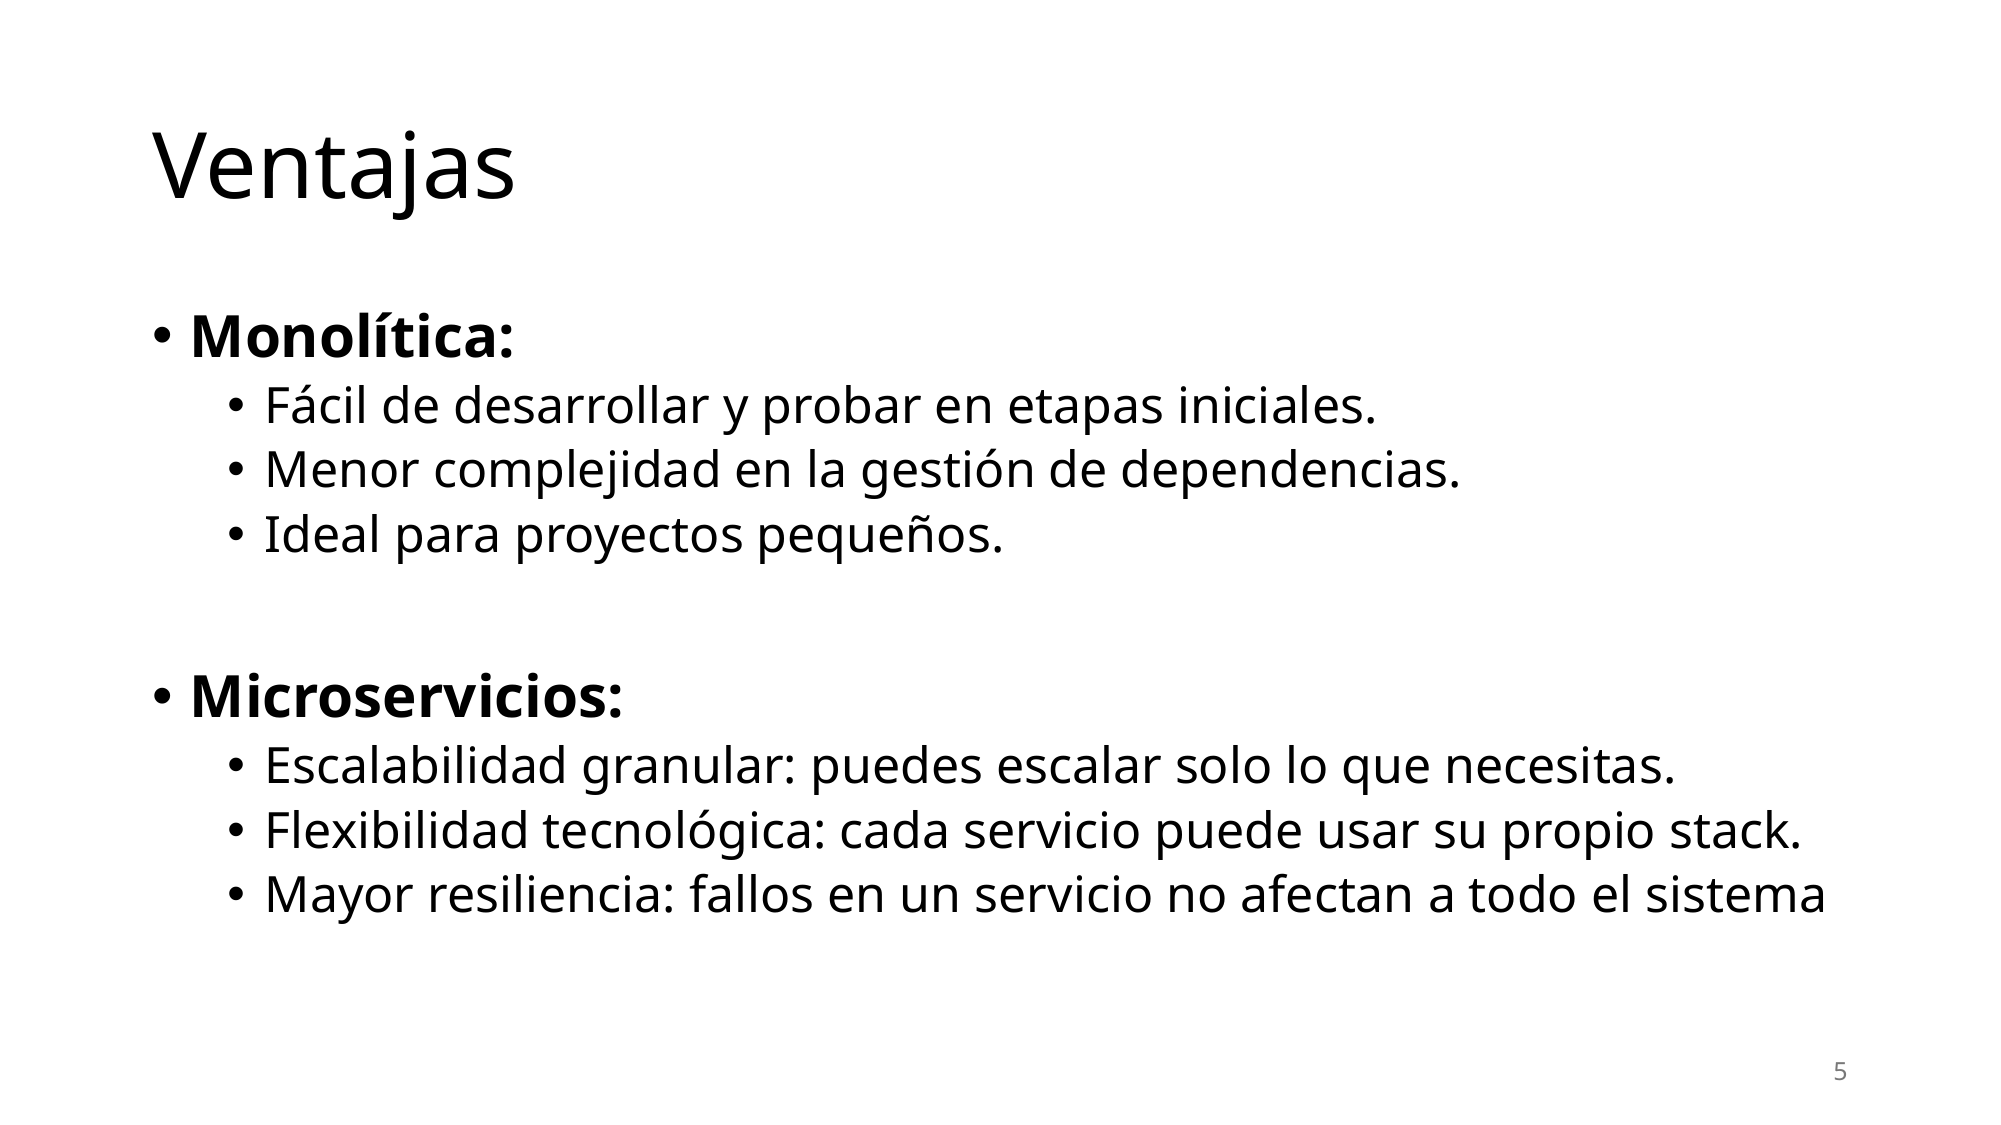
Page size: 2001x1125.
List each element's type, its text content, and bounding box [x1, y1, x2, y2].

list Monolítica: Fácil de desarrollar y probar en etapas iniciales. Menor complejidad en la gestión de dependencias. Ideal para proyectos pequeños. Microservicios: Escalabilidad granular: puedes escalar solo lo que necesitas. Flexibilidad tecnológica: cada servicio puede usar su propio stack. Mayor resiliencia: fallos en un servicio no afectan a todo el sistema [137, 299, 1863, 1014]
slide_number 5 [1412, 1042, 1863, 1103]
title Ventajas [137, 59, 1863, 278]
